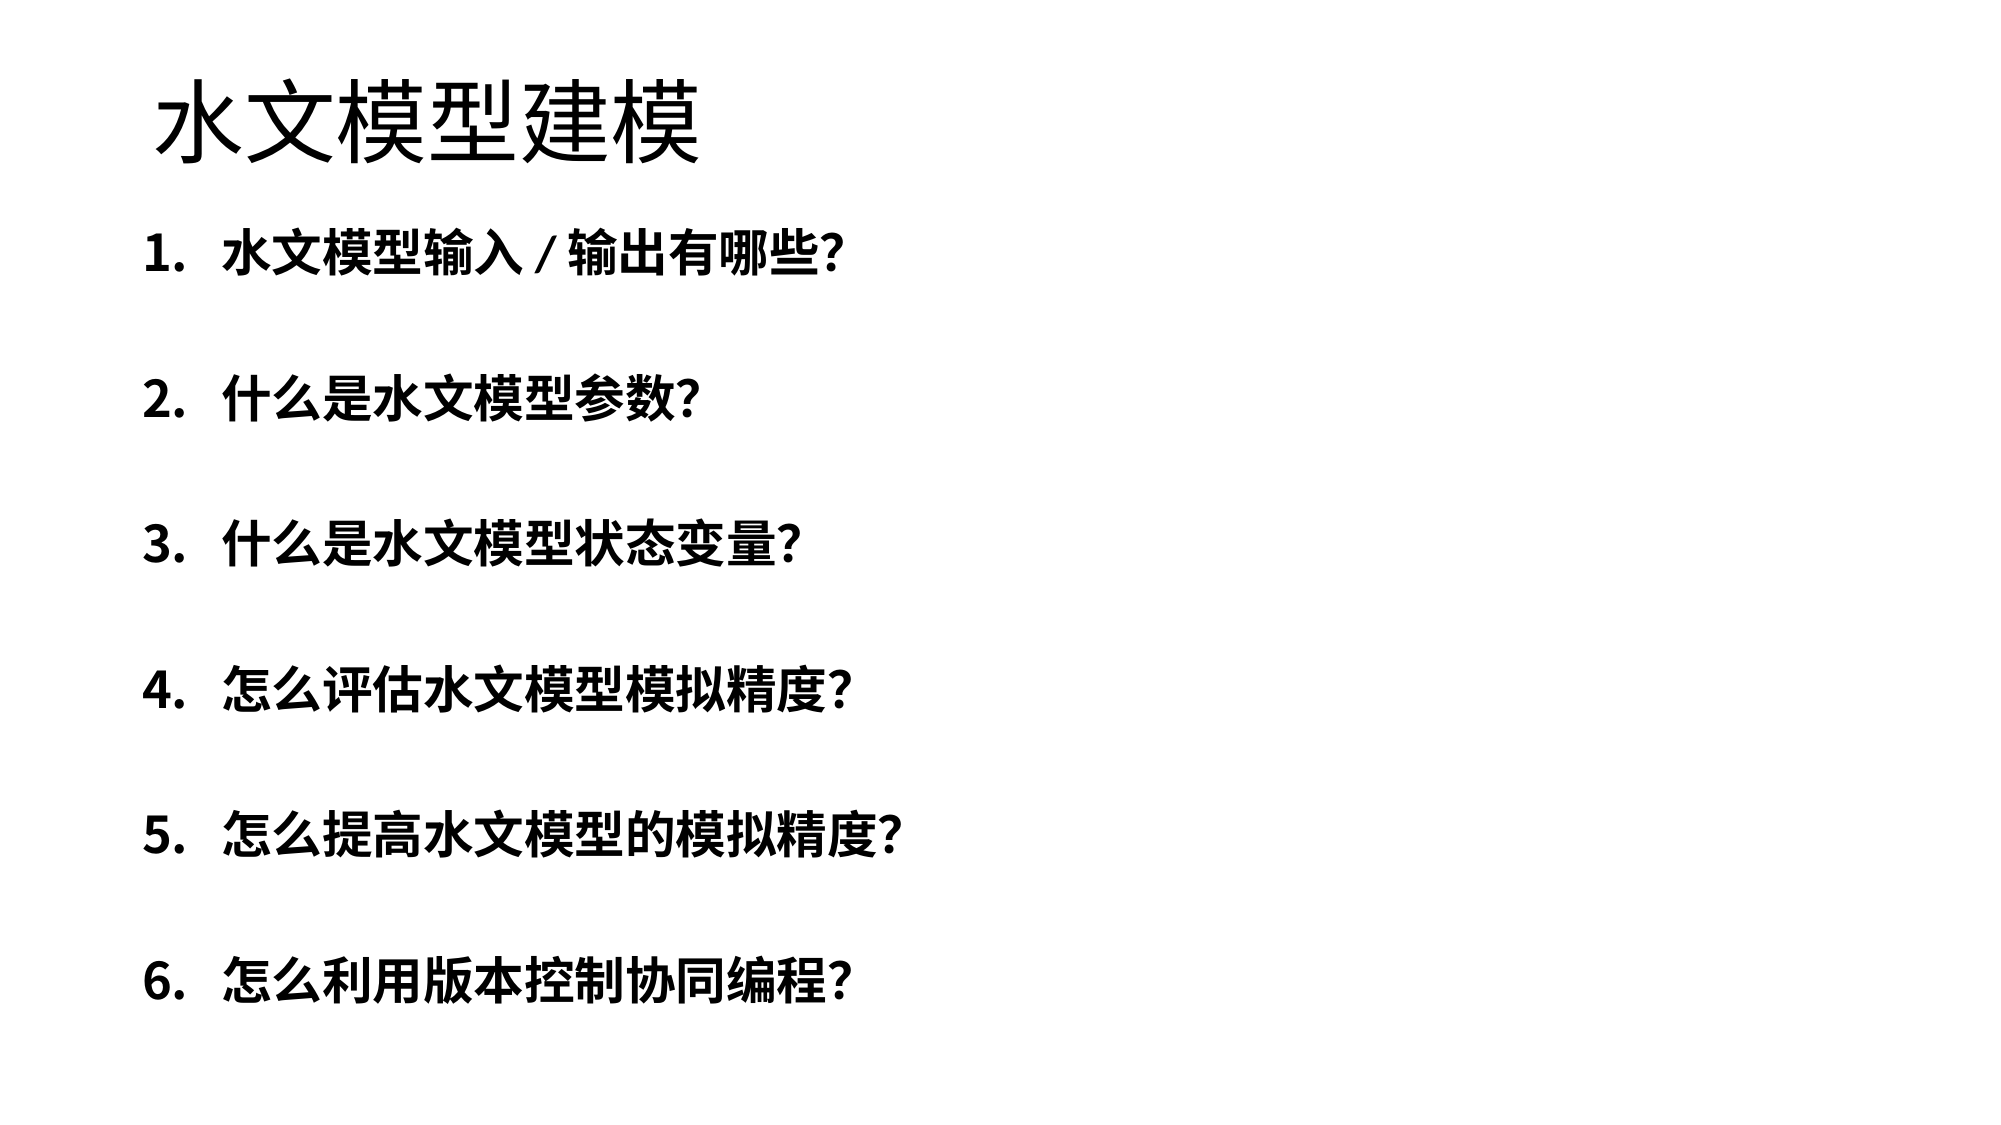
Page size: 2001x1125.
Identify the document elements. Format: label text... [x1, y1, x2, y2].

list 水文模型输入/输出有哪些？ 什么是水文模型参数？ 什么是水文模型状态变量？ 怎么评估水文模型模拟精度？ 怎么提高水文模型的模拟精度？ 怎么利用版本控制协同编程？ [127, 220, 1853, 1026]
title 水文模型建模 [137, 48, 1863, 206]
